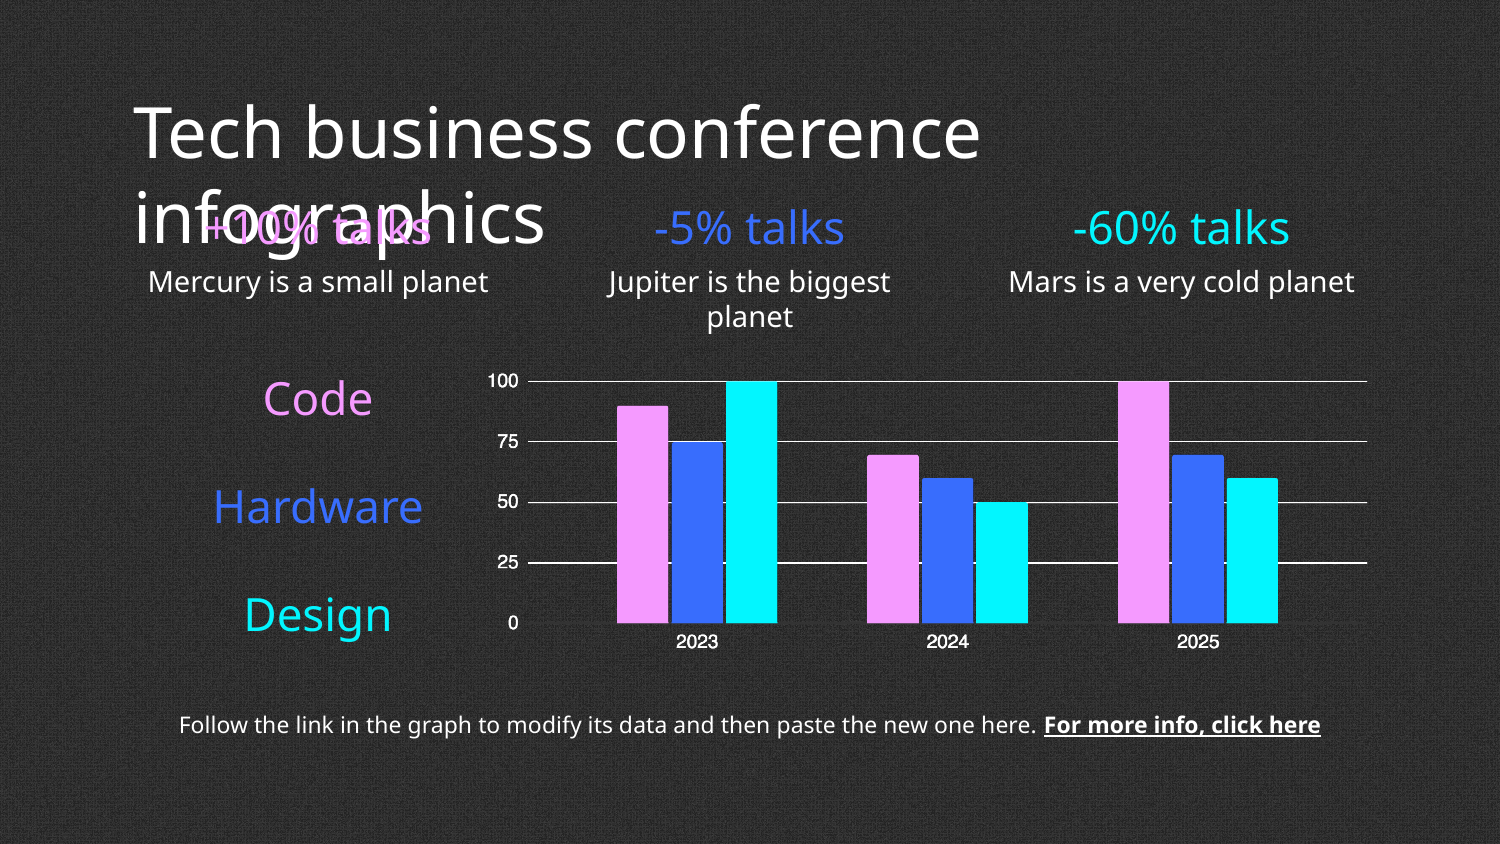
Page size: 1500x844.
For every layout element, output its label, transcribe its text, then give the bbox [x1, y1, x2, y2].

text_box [188, 362, 449, 647]
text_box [549, 190, 951, 321]
text_box Follow the link in the graph to modify its data and then paste the new one here. For more info, click here [118, 712, 1382, 740]
title Tech business conference infographics [118, 72, 1382, 167]
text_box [981, 190, 1382, 321]
picture [0, 0, 1500, 844]
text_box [117, 190, 519, 321]
